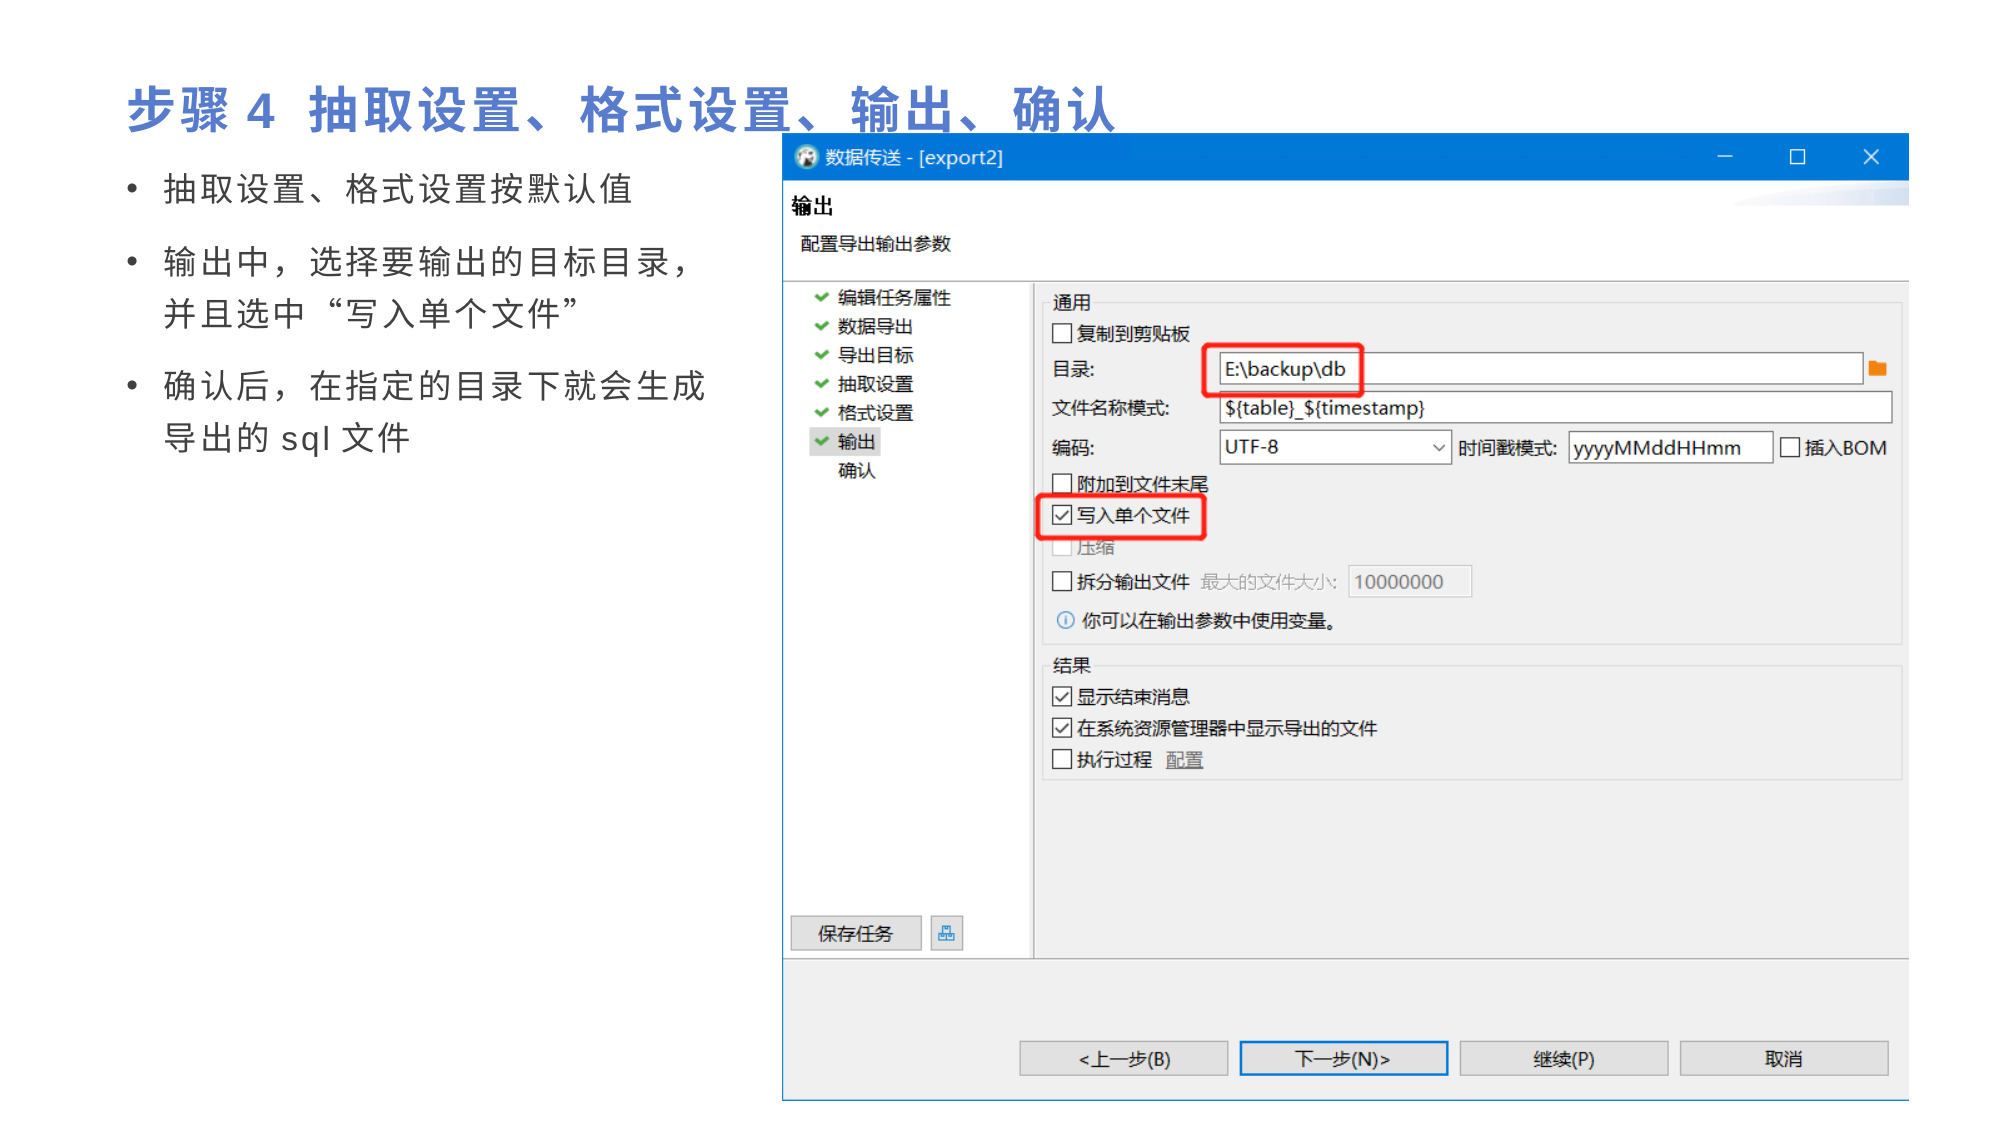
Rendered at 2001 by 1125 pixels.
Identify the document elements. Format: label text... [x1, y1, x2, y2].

list 抽取设置、格式设置按默认值 输出中，选择要输出的目标目录，并且选中“写入单个文件” 确认后，在指定的目录下就会生成导出的sql文件 [109, 156, 738, 509]
title 步骤4 抽取设置、格式设置、输出、确认 [109, 72, 1891, 146]
picture [782, 133, 1909, 1101]
